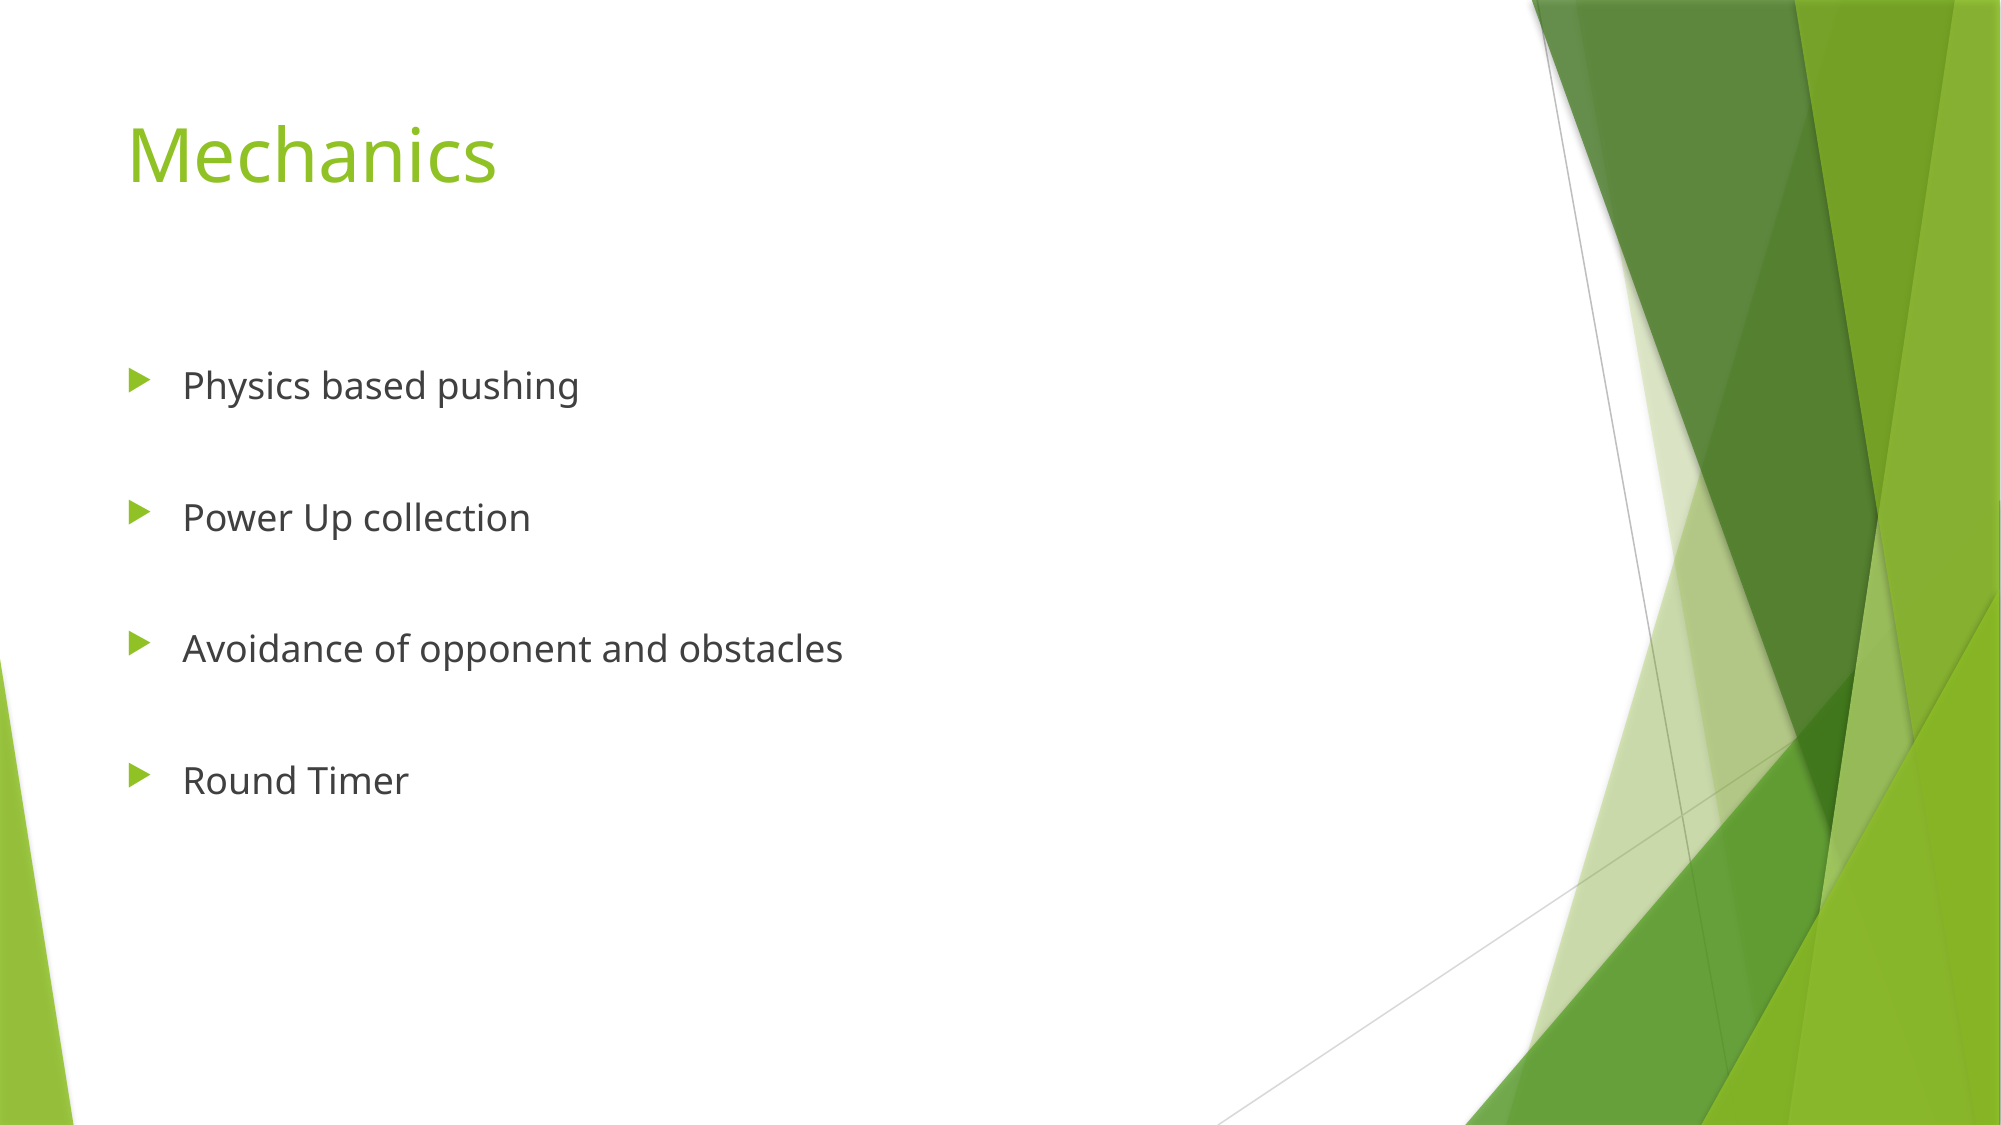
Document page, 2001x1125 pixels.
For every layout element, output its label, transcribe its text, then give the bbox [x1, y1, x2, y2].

title Mechanics [111, 99, 1522, 317]
list Physics based pushing Power Up collection Avoidance of opponent and obstacles Round Timer [111, 354, 1522, 992]
